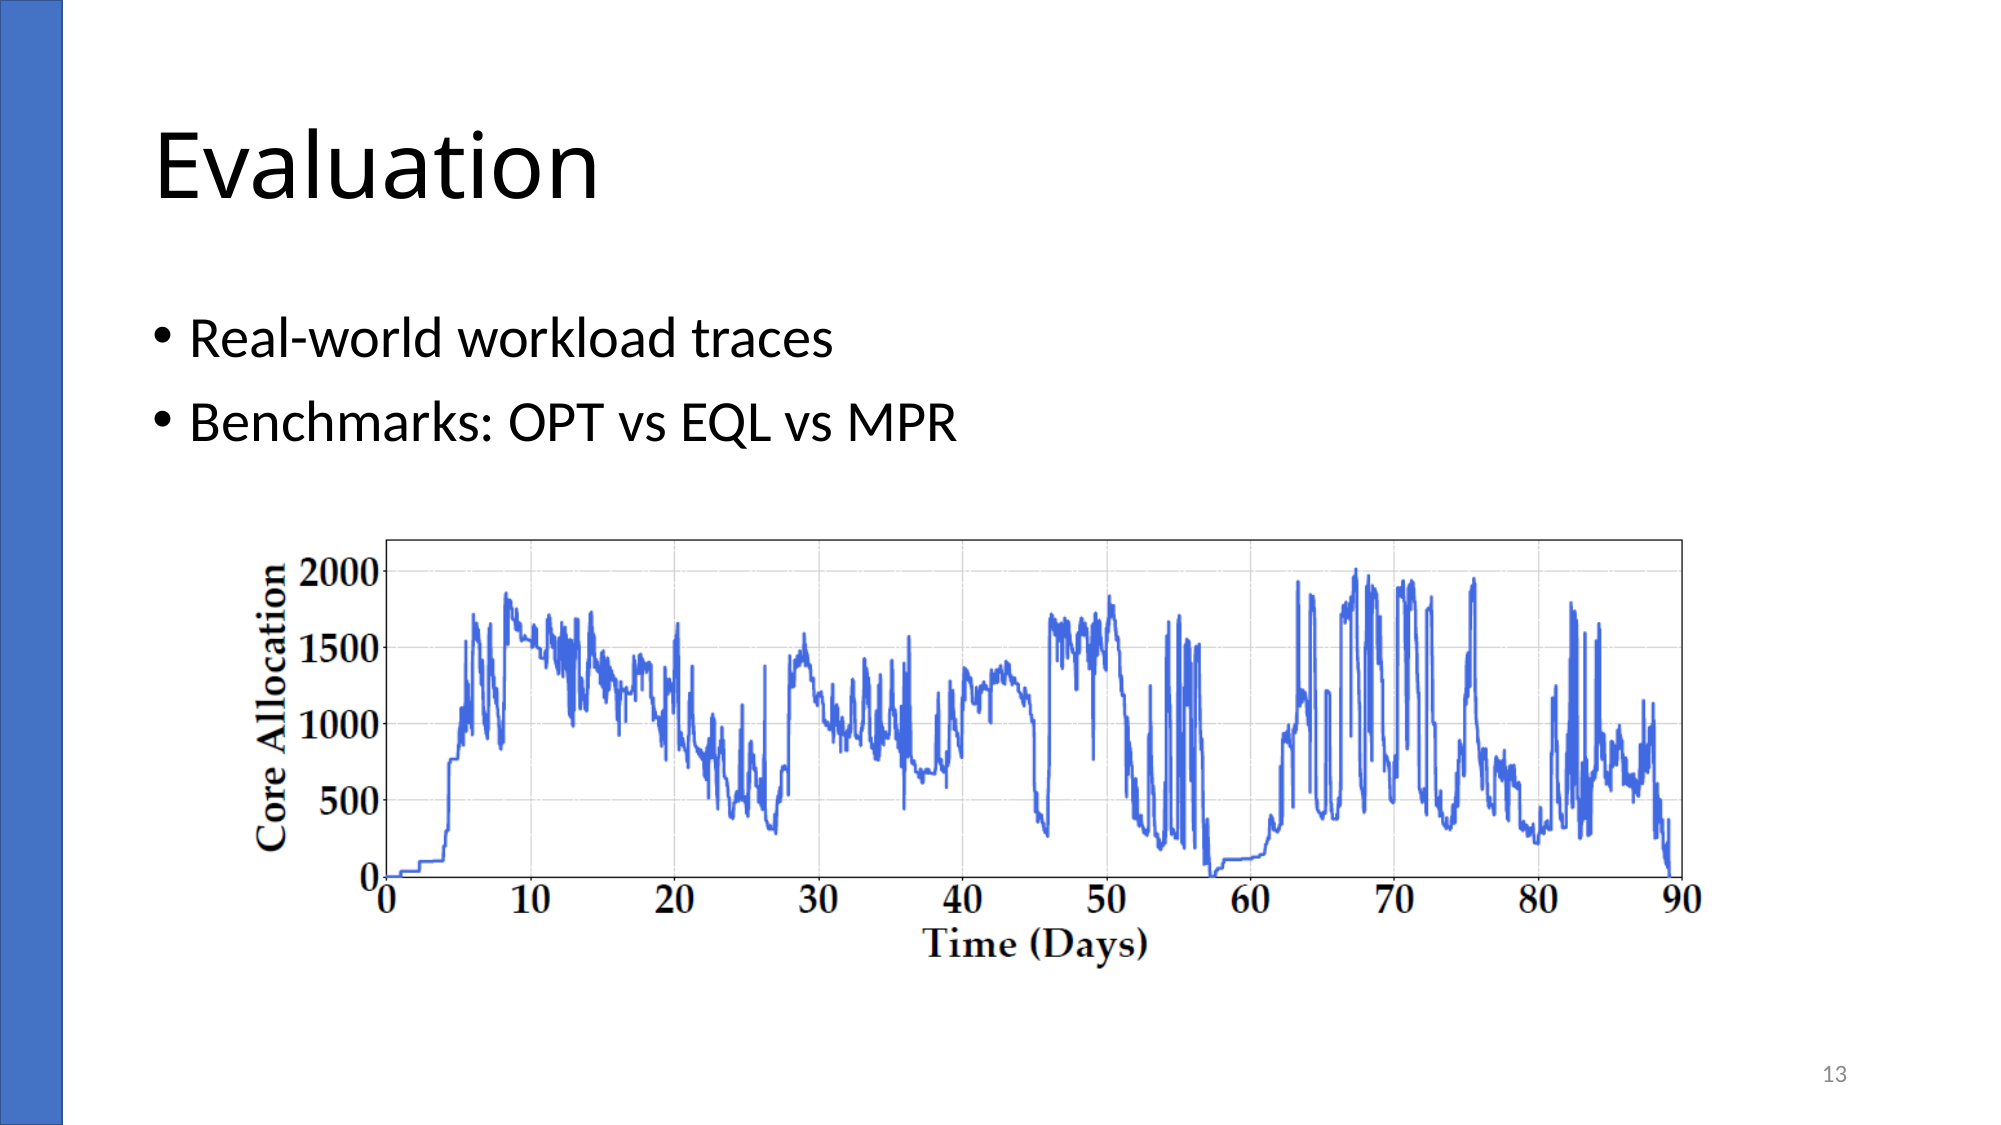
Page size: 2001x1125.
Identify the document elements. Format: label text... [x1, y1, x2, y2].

text_box [0, 0, 63, 1125]
list Real-world workload traces Benchmarks: OPT vs EQL vs MPR [137, 299, 1863, 1014]
slide_number 13 [1412, 1042, 1863, 1103]
picture [227, 515, 1741, 988]
title Evaluation [137, 59, 1863, 278]
